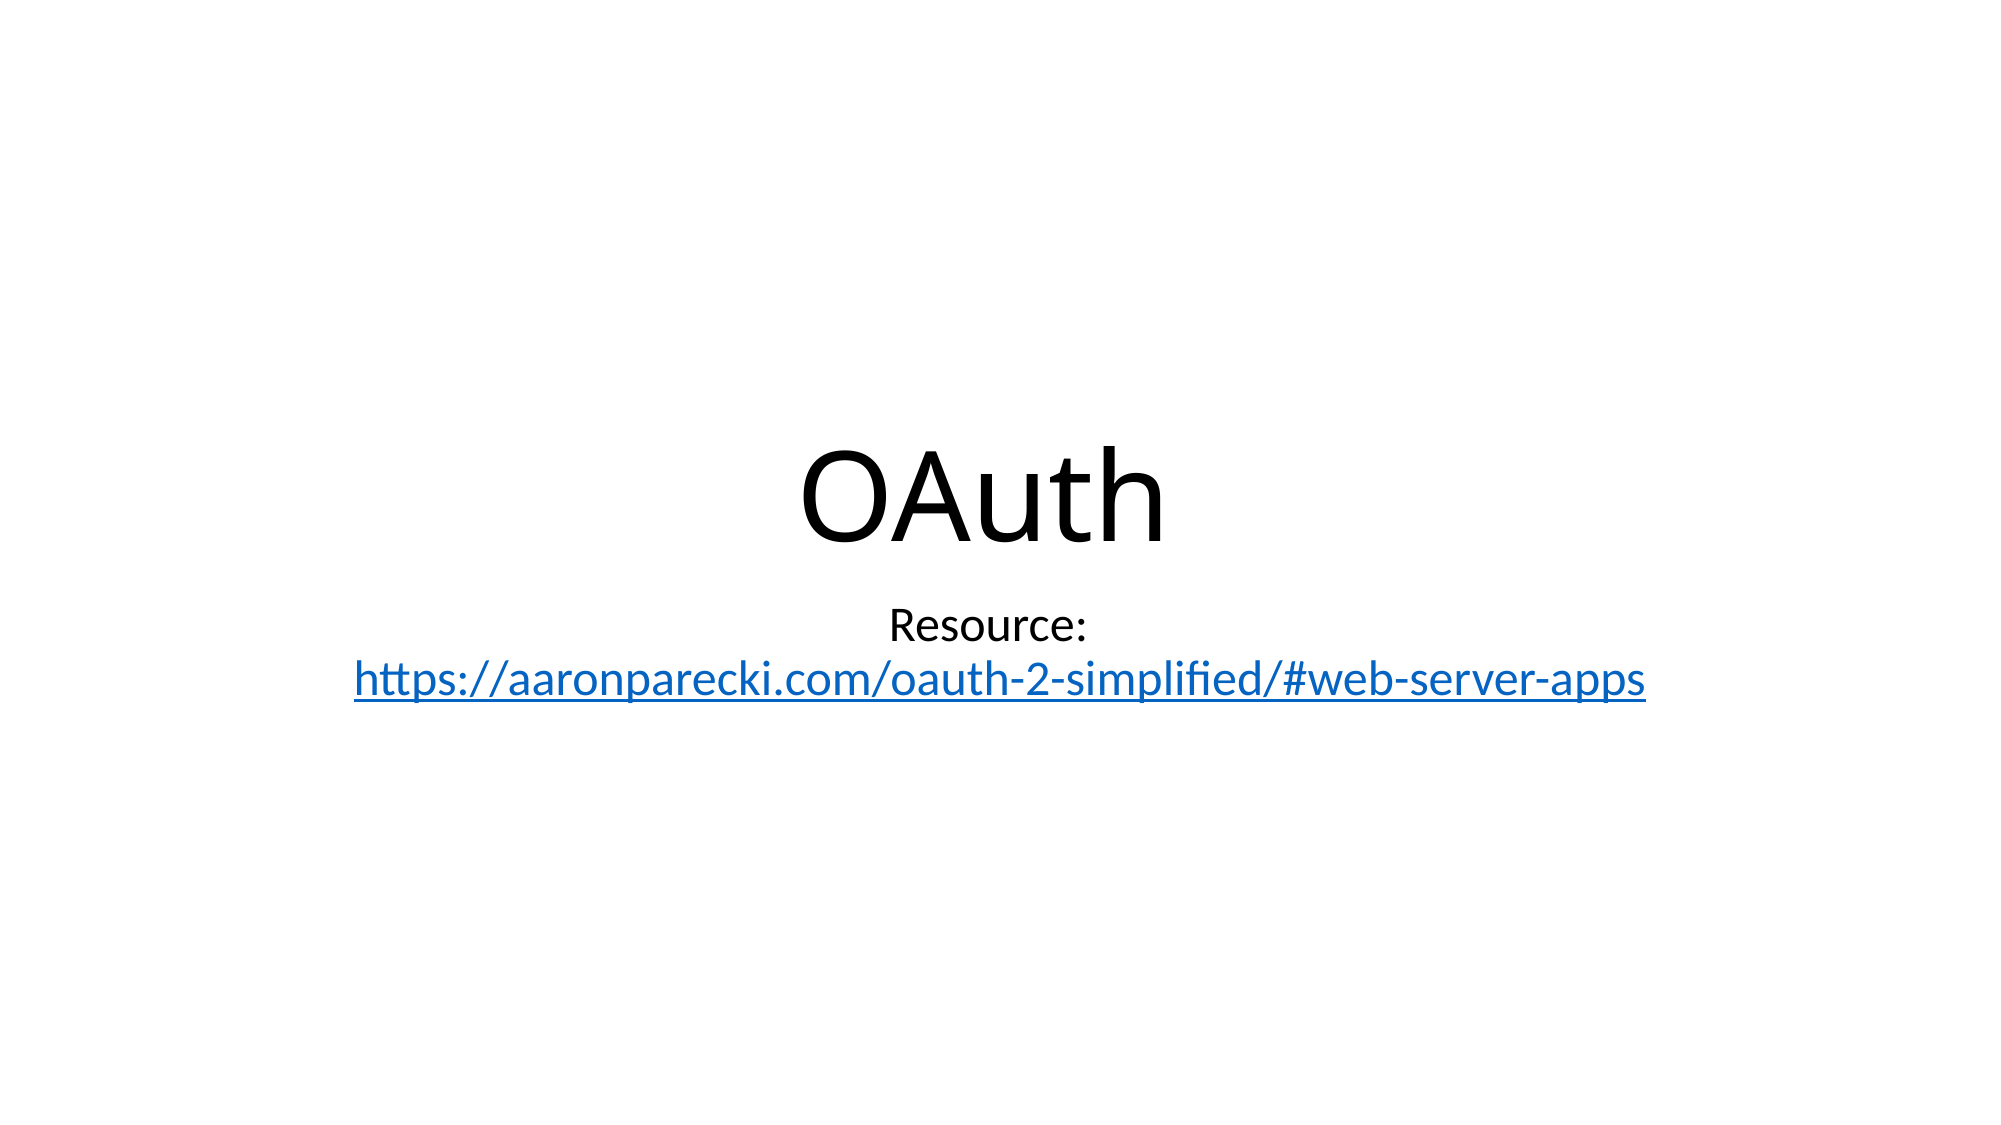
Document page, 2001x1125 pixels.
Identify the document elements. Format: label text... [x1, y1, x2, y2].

title OAuth [249, 184, 1750, 576]
subtitle Resource: https://aaronparecki.com/oauth-2-simplified/#web-server-apps [249, 590, 1750, 863]
